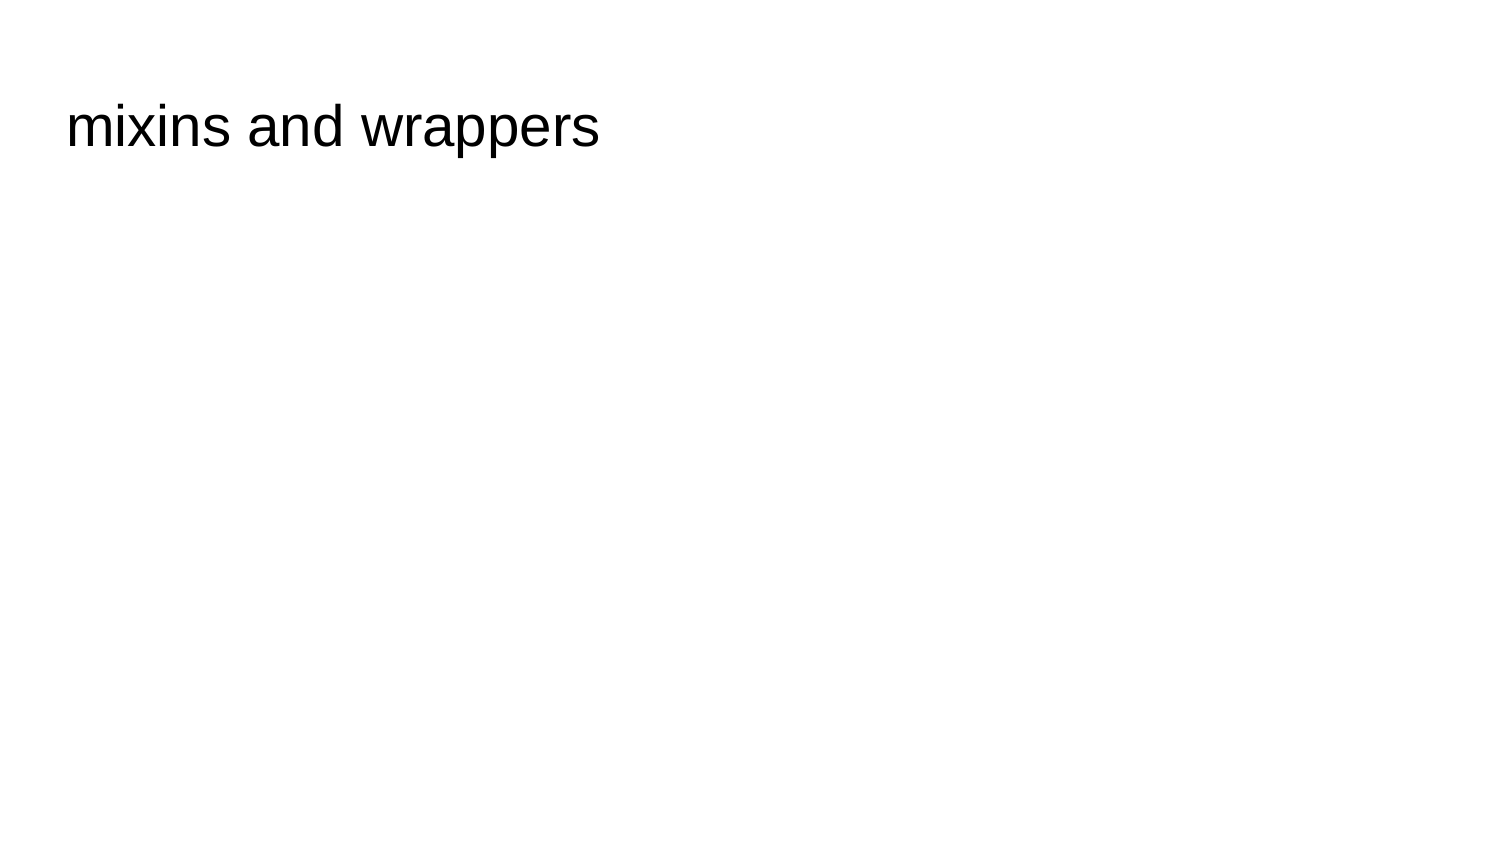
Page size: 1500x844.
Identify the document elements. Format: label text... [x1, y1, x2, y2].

title mixins and wrappers [51, 72, 1449, 167]
